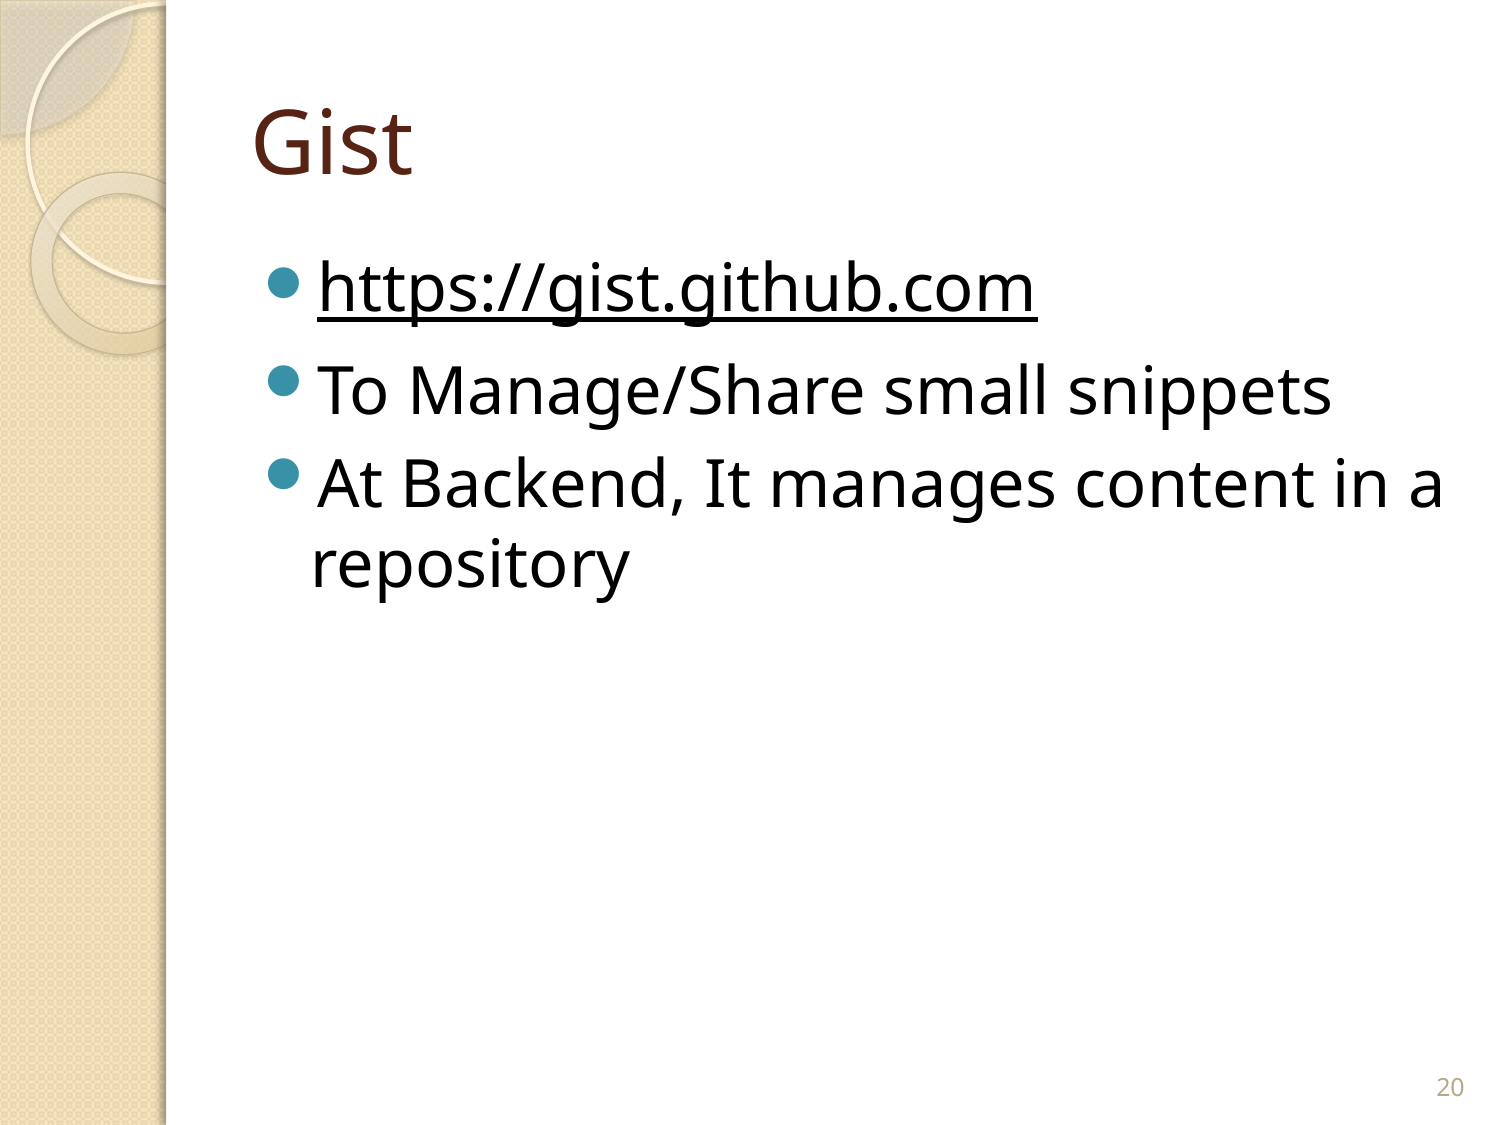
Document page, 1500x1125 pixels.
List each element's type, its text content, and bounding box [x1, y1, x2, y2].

list https://gist.github.com To Manage/Share small snippets At Backend, It manages content in a repository [235, 237, 1466, 1025]
title Gist [235, 45, 1466, 233]
slide_number 20 [1413, 1034, 1488, 1113]
